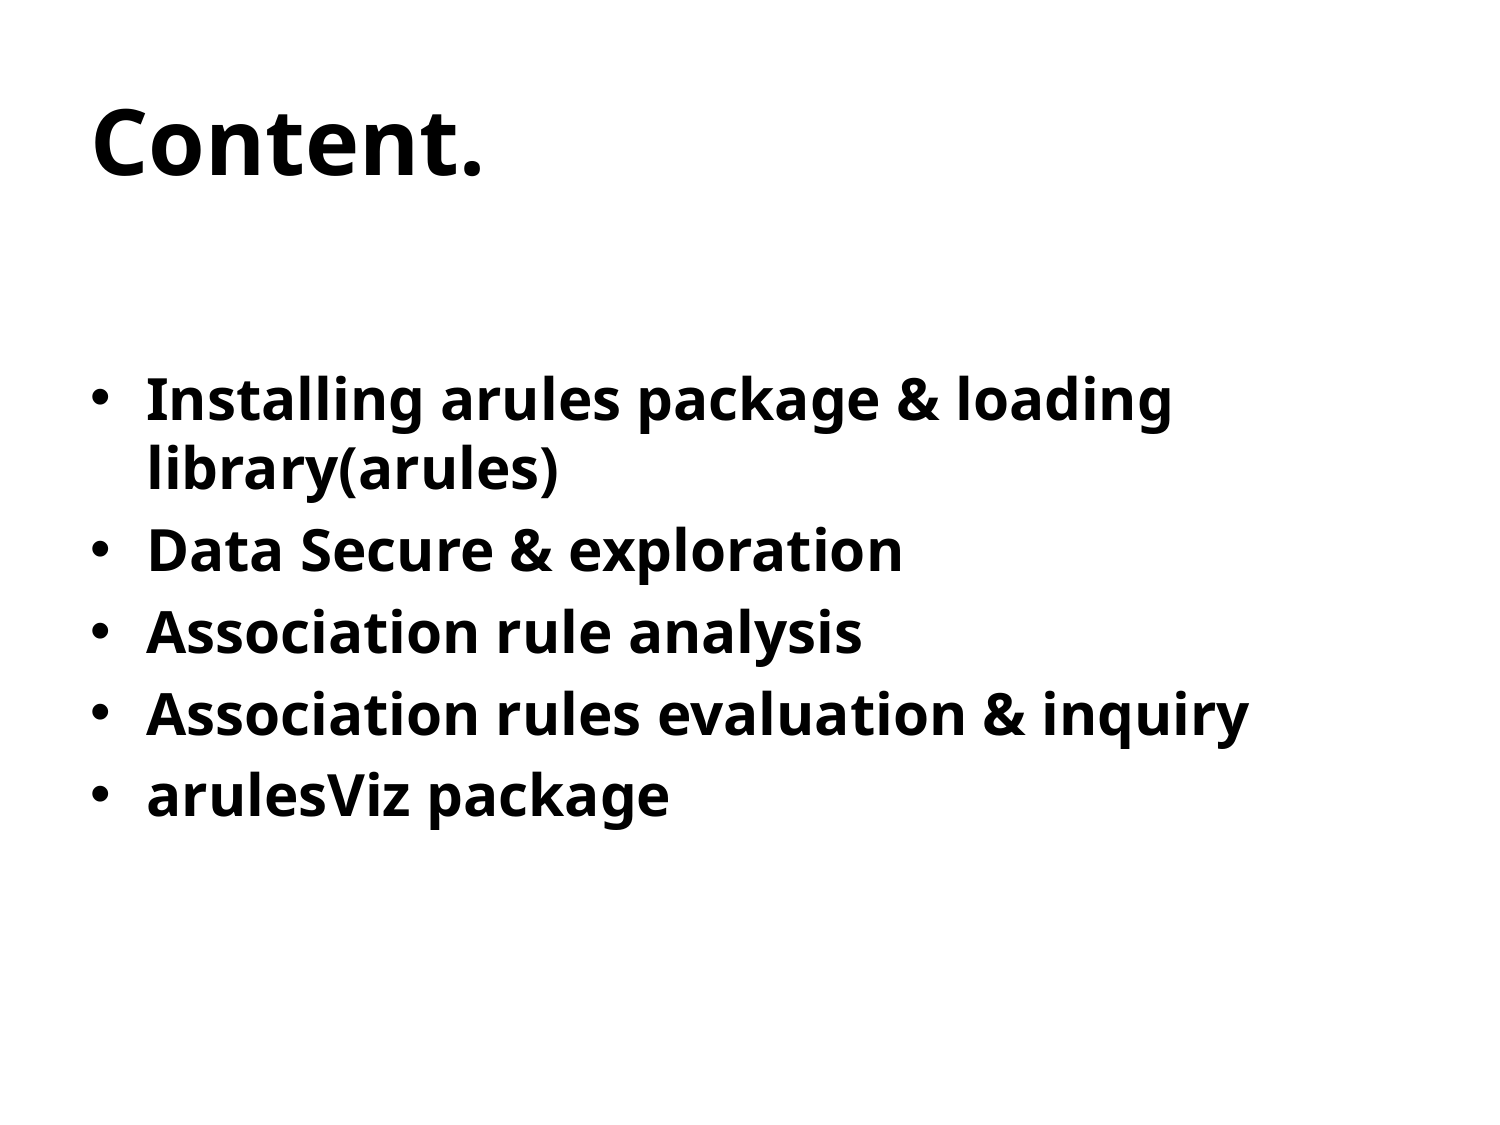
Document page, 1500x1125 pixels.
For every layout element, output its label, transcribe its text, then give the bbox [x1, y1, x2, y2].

list Installing arules package & loading library(arules) Data Secure & exploration Association rule analysis Association rules evaluation & inquiry arulesViz package [75, 262, 1425, 1005]
title Content. [75, 45, 1425, 233]
